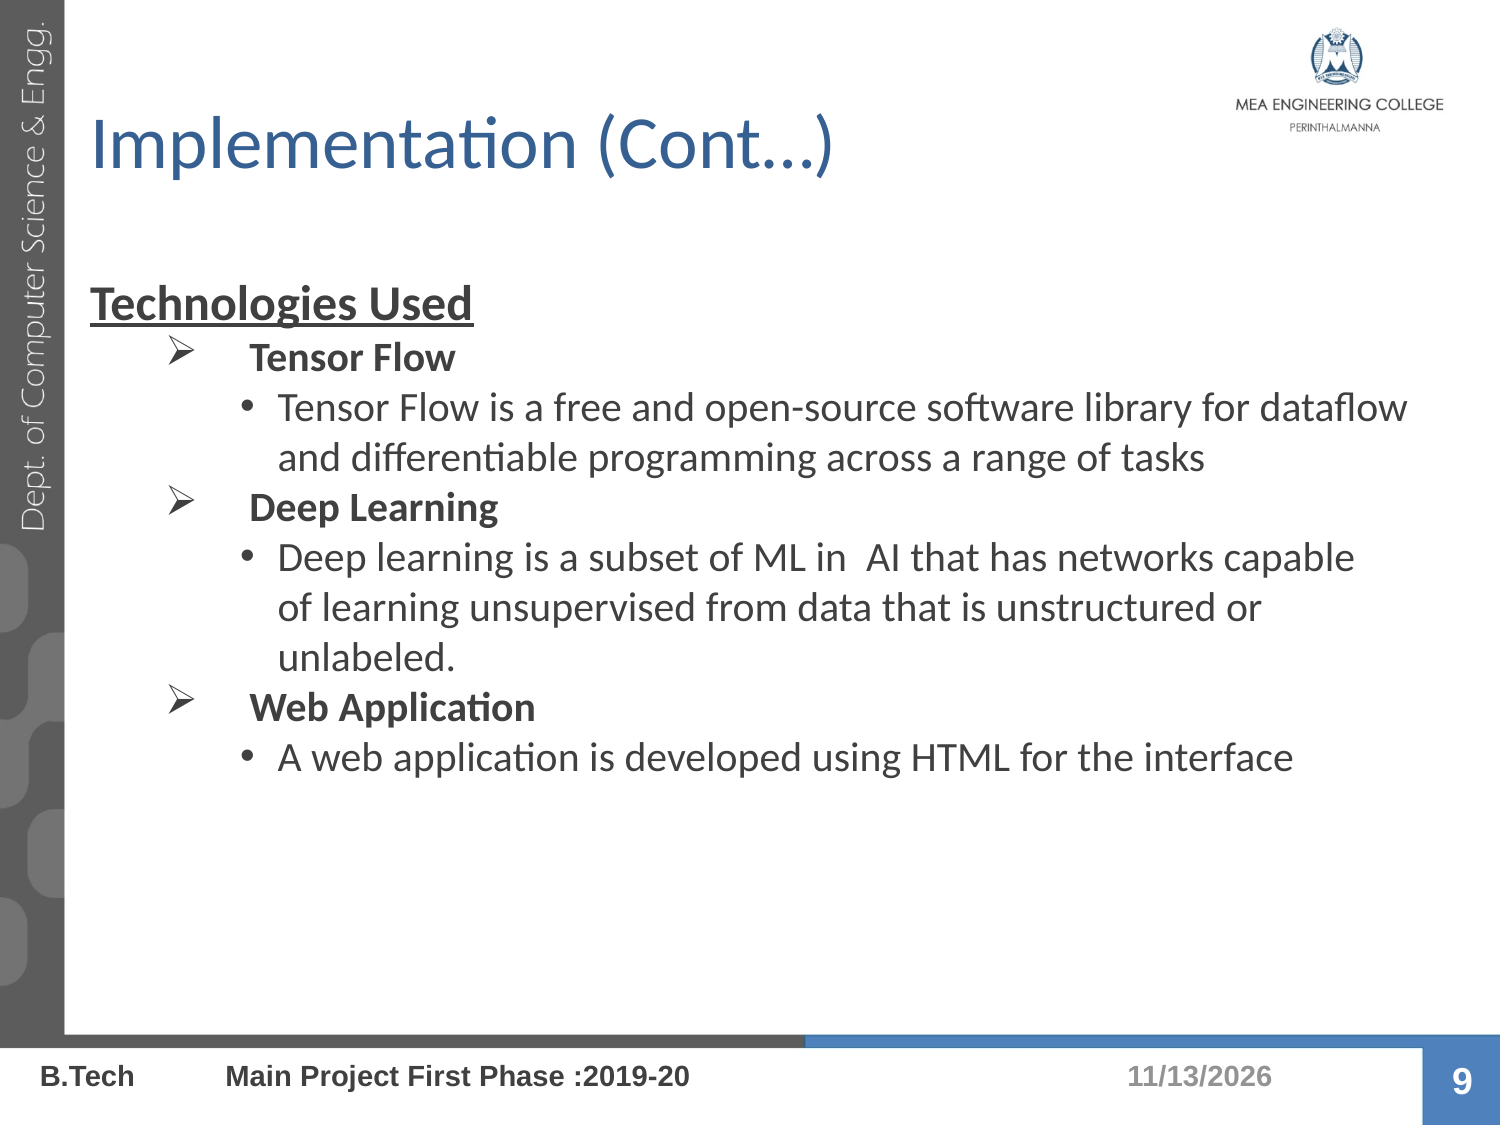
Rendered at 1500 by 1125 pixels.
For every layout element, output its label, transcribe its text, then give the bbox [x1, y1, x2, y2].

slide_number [987, 1050, 1413, 1125]
title Implementation (Cont…) [74, 44, 1426, 233]
picture [0, 0, 1500, 1125]
slide_number 9 [1425, 1050, 1500, 1125]
list Technologies Used Tensor Flow Tensor Flow is a free and open-source software library for dataflow and differentiable programming across a range of tasks Deep Learning Deep learning is a subset of ML in AI that has networks capable of learning unsupervised from data that is unstructured or unlabeled. Web Application A web application is developed using HTML for the interface [74, 262, 1426, 1006]
footer B.Tech Main Project First Phase :2019-20 [24, 1050, 725, 1125]
